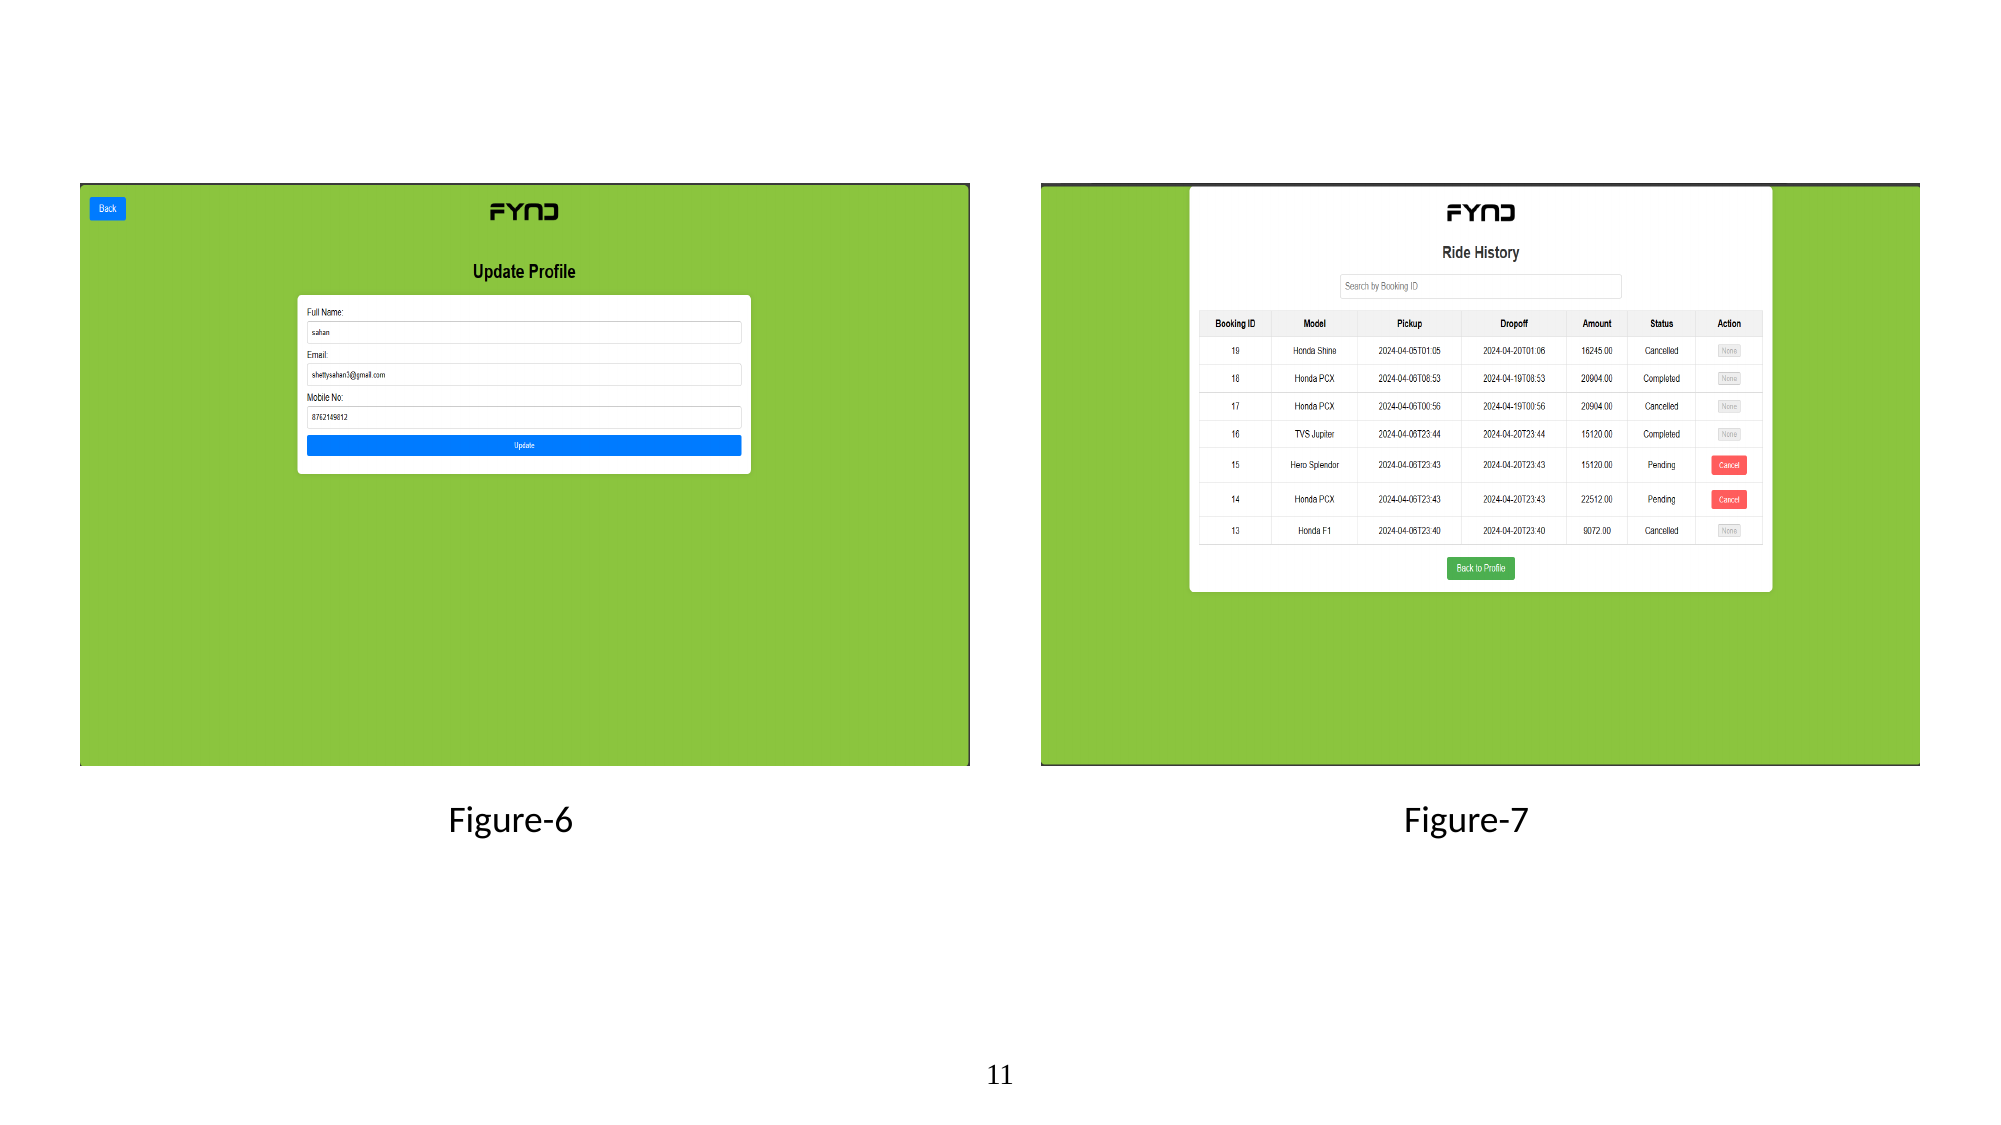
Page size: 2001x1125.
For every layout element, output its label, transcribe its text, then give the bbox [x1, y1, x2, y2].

footer 11 [662, 1042, 1338, 1103]
picture [1041, 183, 1920, 766]
text_box Figure-6 [433, 792, 617, 850]
text_box Figure-7 [1389, 792, 1572, 850]
picture [79, 183, 971, 766]
